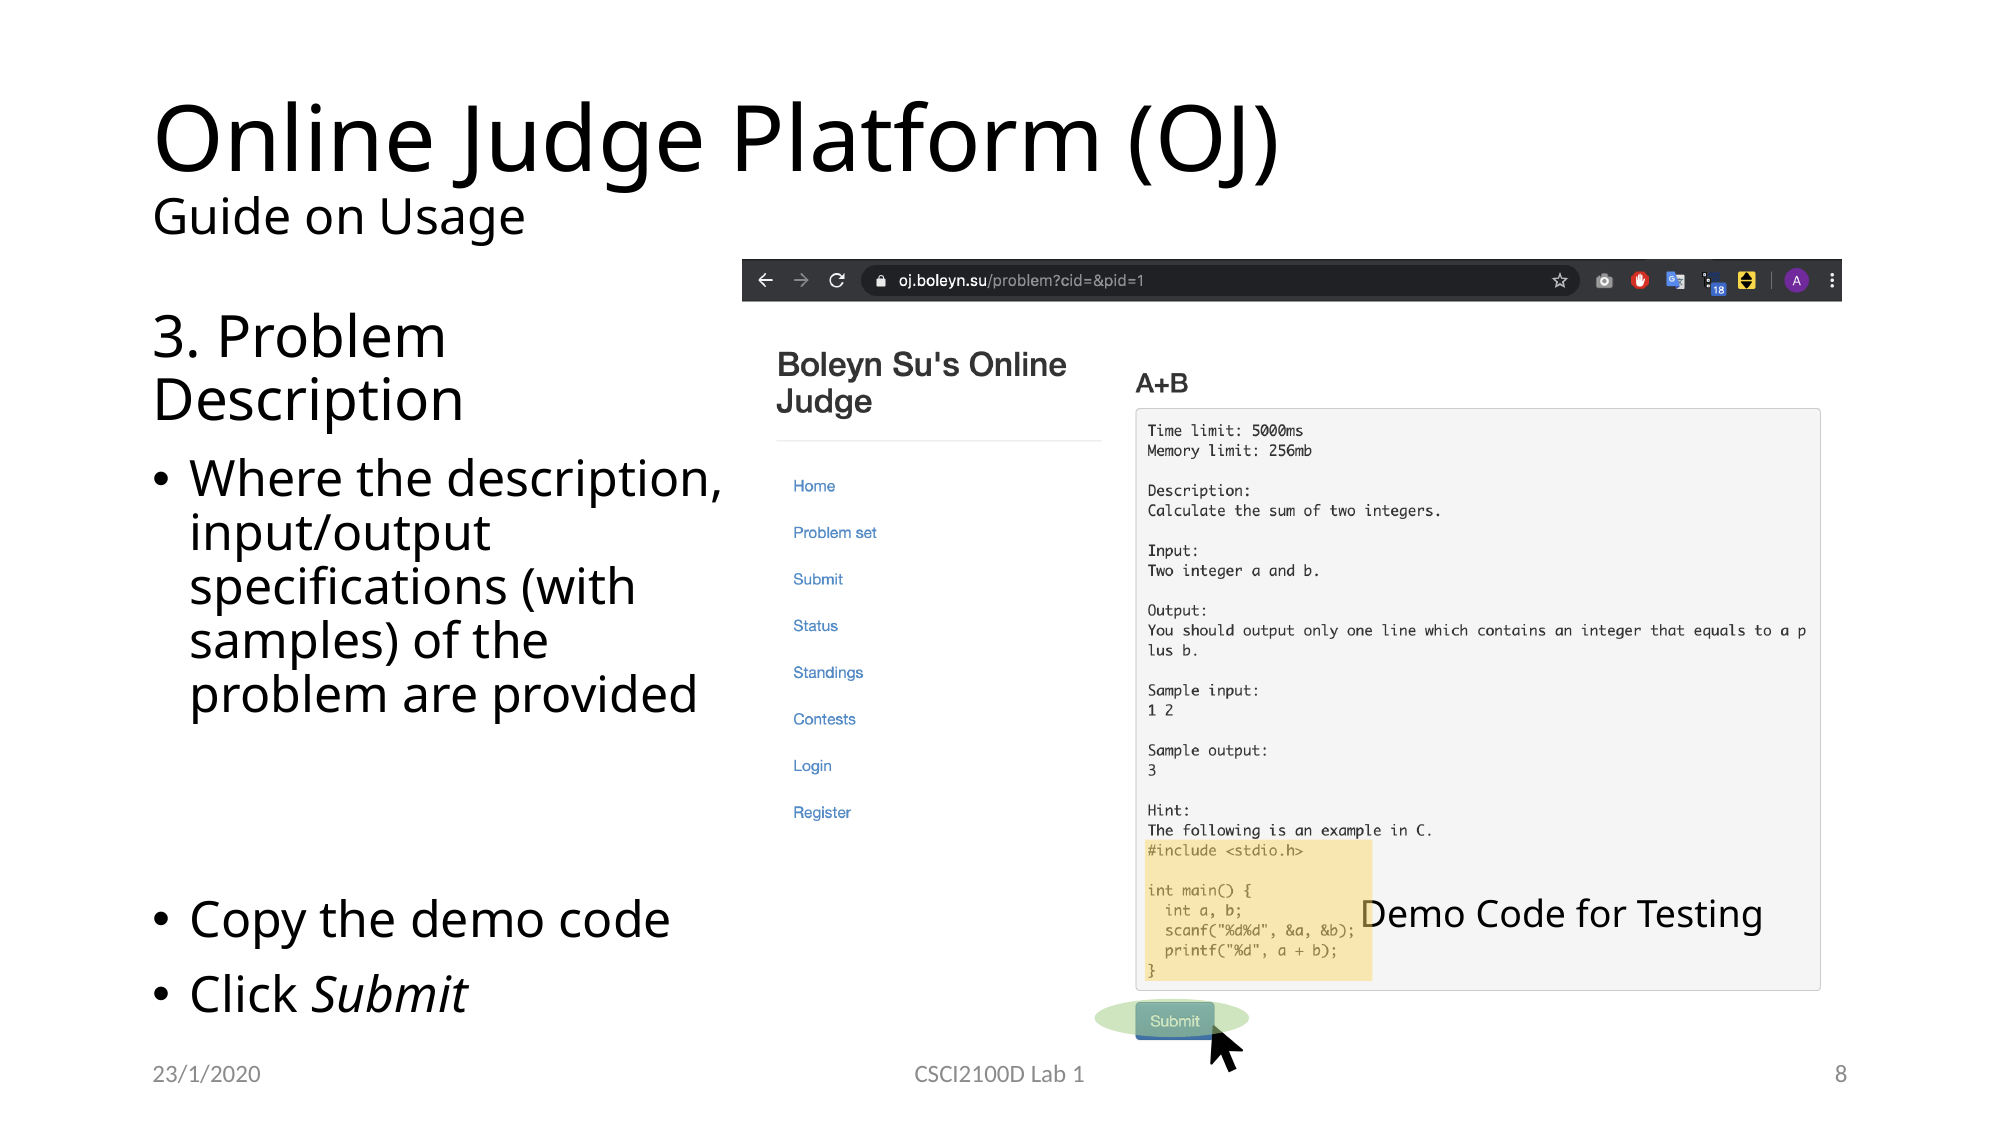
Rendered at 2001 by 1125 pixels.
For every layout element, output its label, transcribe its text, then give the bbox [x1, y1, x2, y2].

slide_number 8 [1412, 1042, 1863, 1103]
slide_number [137, 1042, 588, 1103]
title Online Judge Platform (OJ) Guide on Usage [137, 59, 1863, 278]
list 3. Problem Description Where the description, input/output specifications (with samples) of the problem are provided Copy the demo code Click Submit [137, 299, 742, 1014]
footer CSCI2100D Lab 1 [662, 1042, 1338, 1103]
picture [742, 259, 1842, 1092]
